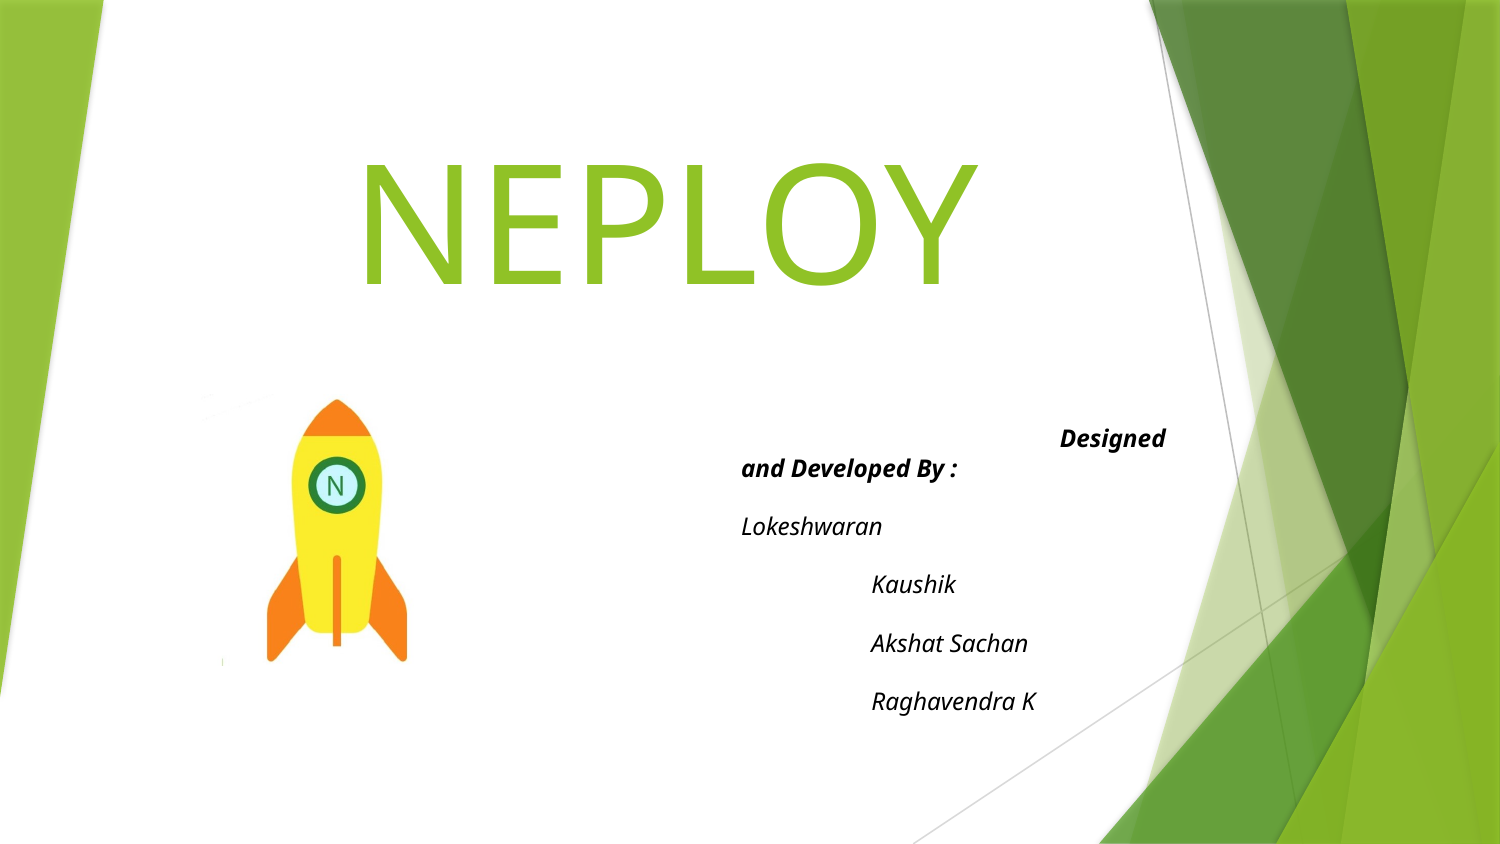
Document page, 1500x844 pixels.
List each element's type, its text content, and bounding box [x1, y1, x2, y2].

title NEPLOY [336, 102, 1067, 408]
picture [200, 394, 473, 667]
subtitle Designed and Developed By : Lokeshwaran Kaushik Akshat Sachan Raghavendra K [726, 408, 1192, 735]
